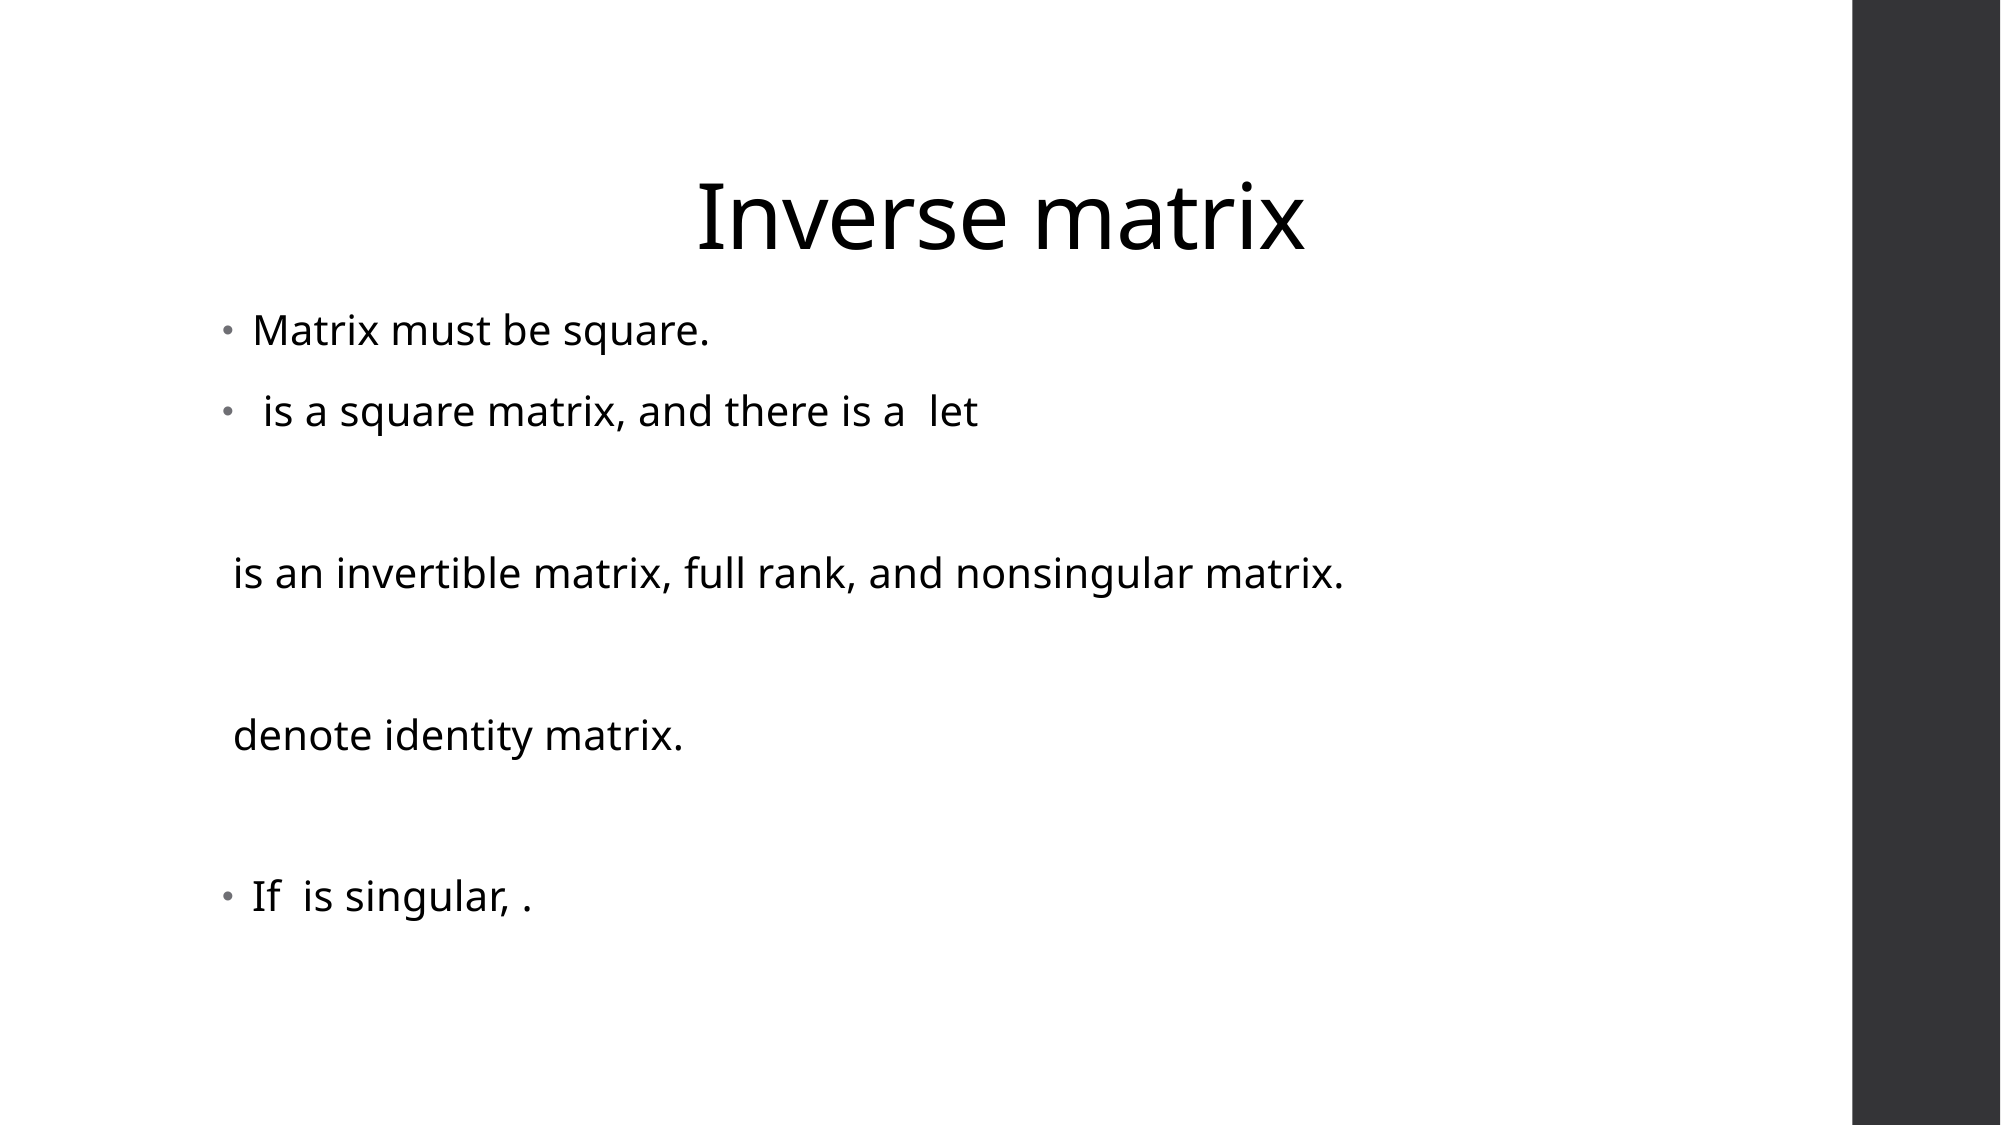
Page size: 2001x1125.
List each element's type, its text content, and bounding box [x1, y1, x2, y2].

title Inverse matrix [206, 60, 1797, 278]
